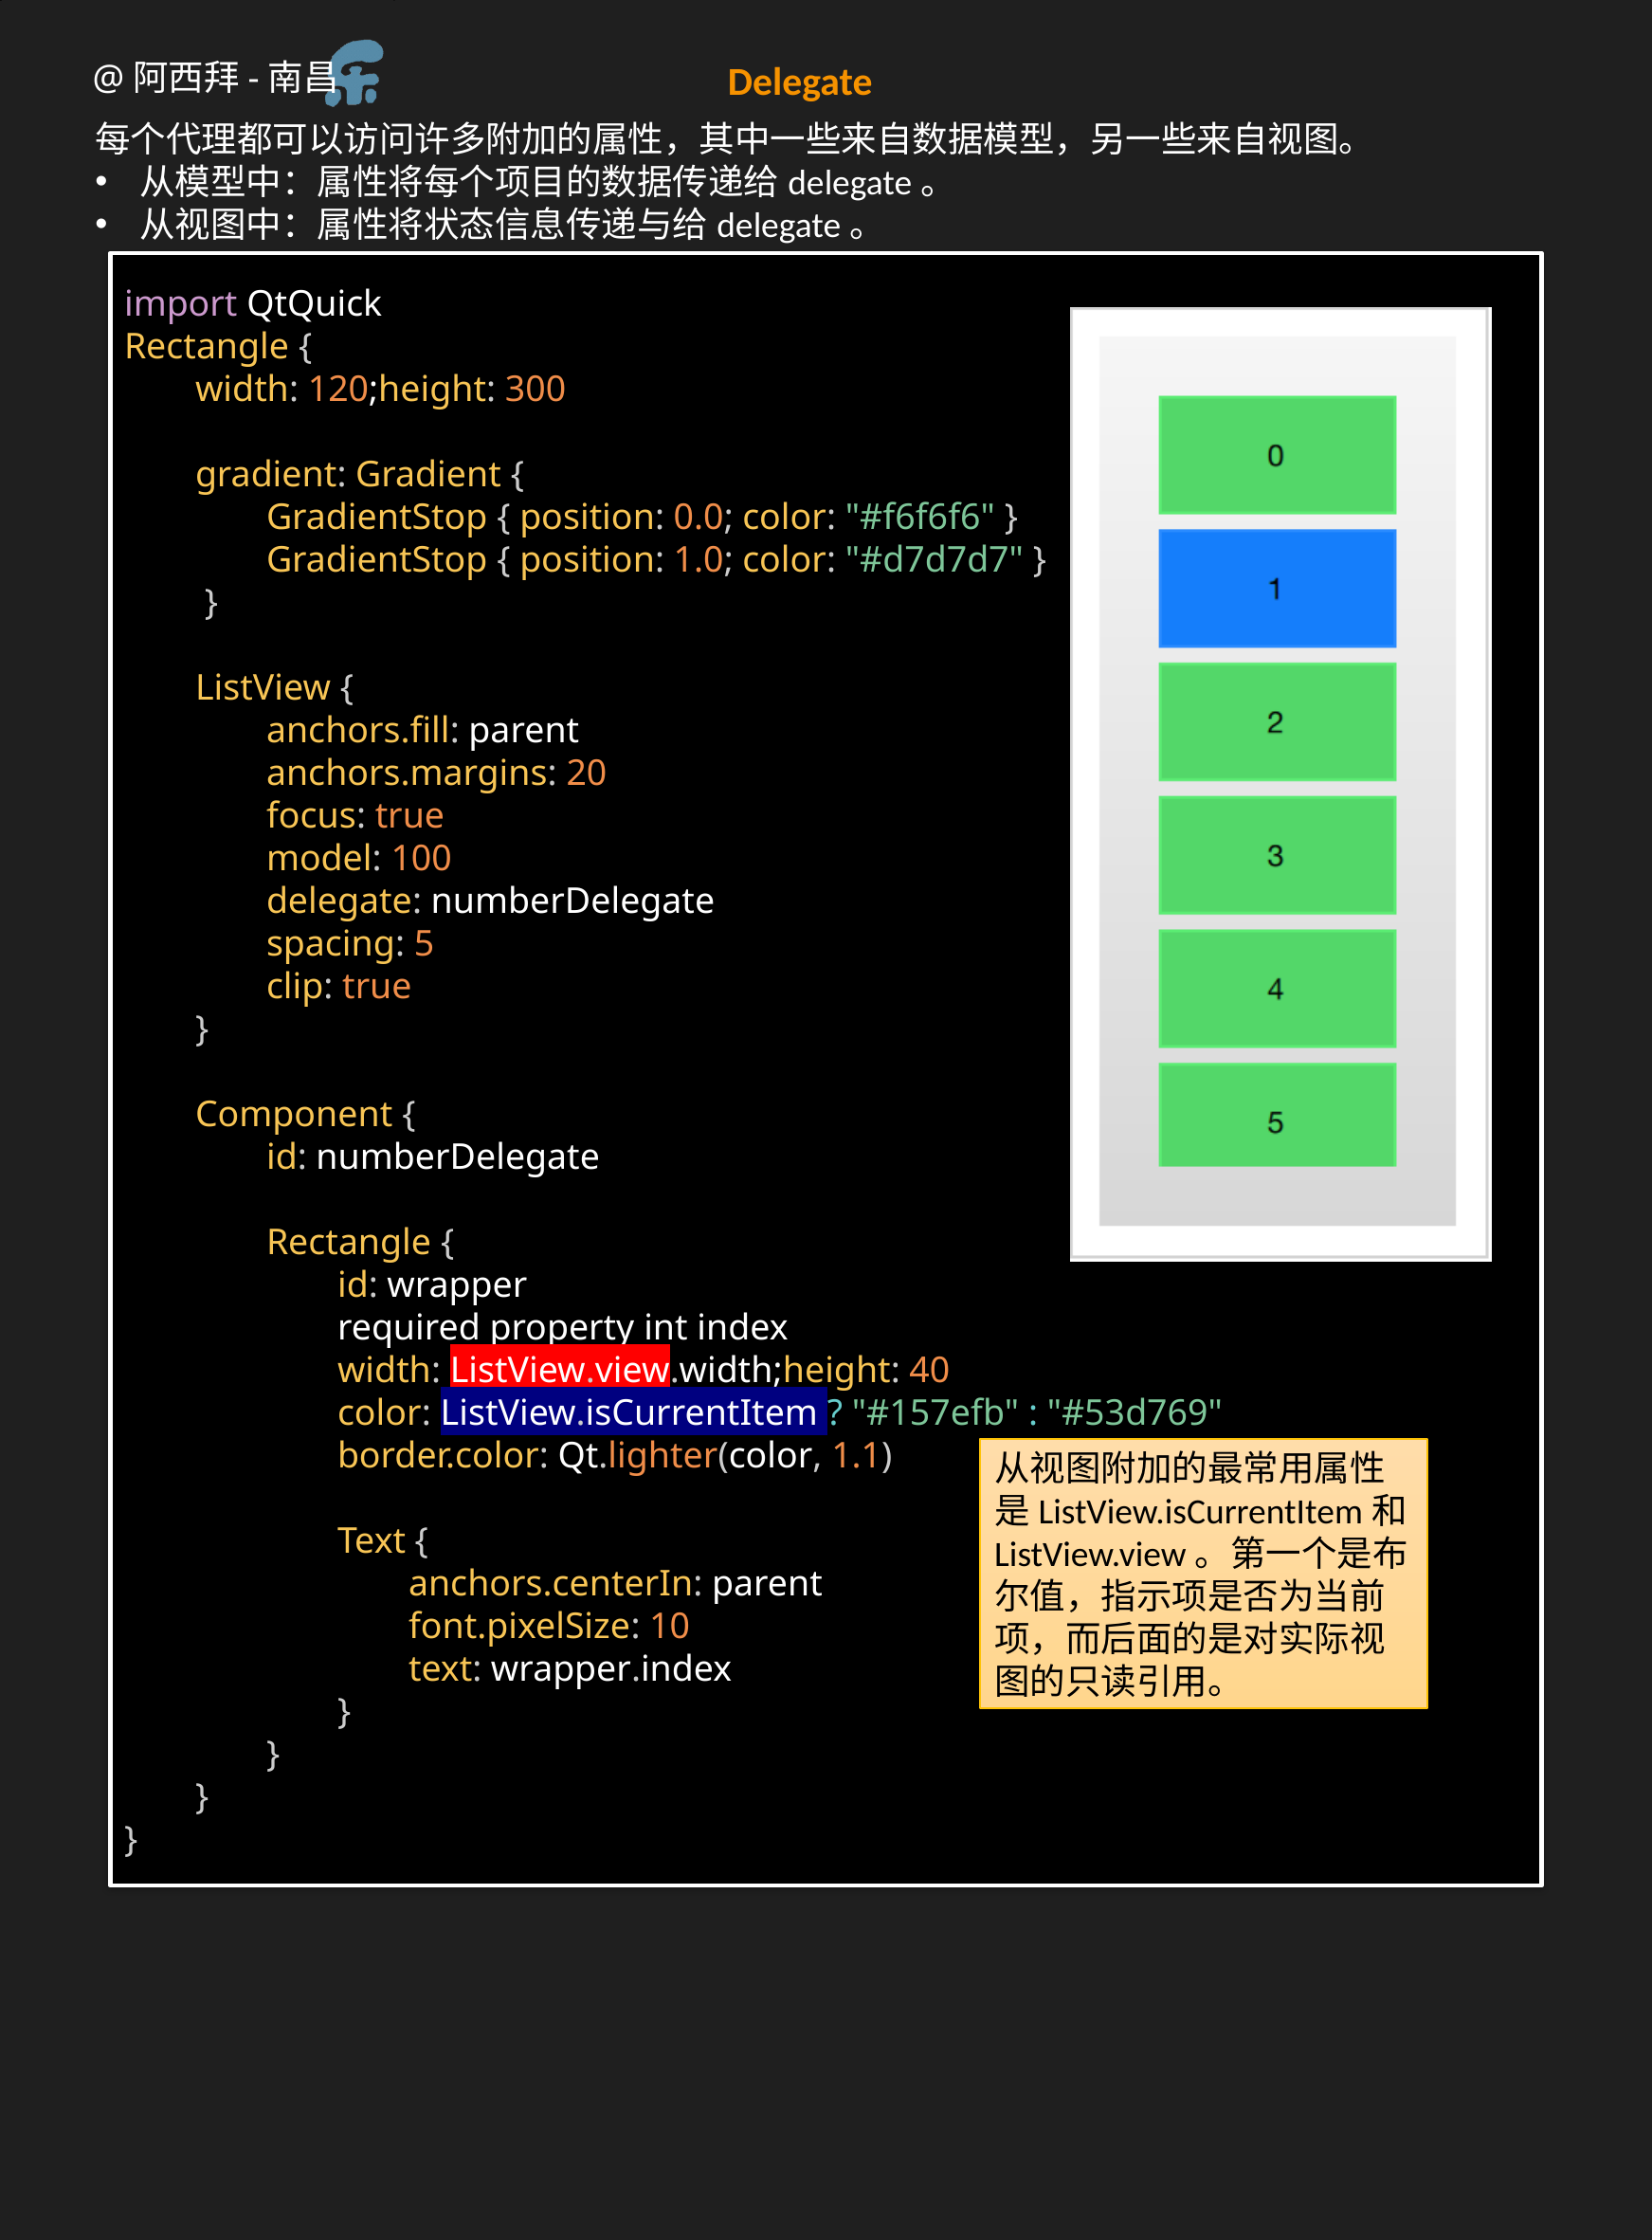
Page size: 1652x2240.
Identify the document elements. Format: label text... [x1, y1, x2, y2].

text_box 每个代理都可以访问许多附加的属性，其中一些来自数据模型，另一些来自视图。 从模型中：属性将每个项目的数据传递给delegate。 从视图中：属性将状态信息传递与给delegate。 [81, 109, 1601, 252]
text_box Delegate [714, 48, 887, 109]
picture [0, 0, 1652, 2240]
text_box 从视图附加的最常用属性是ListView.isCurrentItem和ListView.view。第一个是布尔值，指示项是否为当前项，而后面的是对实际视图的只读引用。 [979, 1438, 1428, 1709]
text_box import QtQuick Rectangle { width: 120;height: 300 gradient: Gradient { GradientStop { position: 0.0; color: "#f6f6f6" } GradientStop { position: 1.0; color: "#d7d7d7" } } ListView { anchors.fill: parent anchors.margins: 20 focus: true model: 100 delegate: numberDelegate spacing: 5 clip: true } Component { id: numberDelegate Rectangle { id: wrapper required property int index width: ListView.view.width;height: 40 color: ListView.isCurrentItem ? "#157efb" : "#53d769" border.color: Qt.lighter(color, 1.1) Text { anchors.centerIn: parent font.pixelSize: 10 text: wrapper.index } } } } [108, 251, 1544, 1887]
